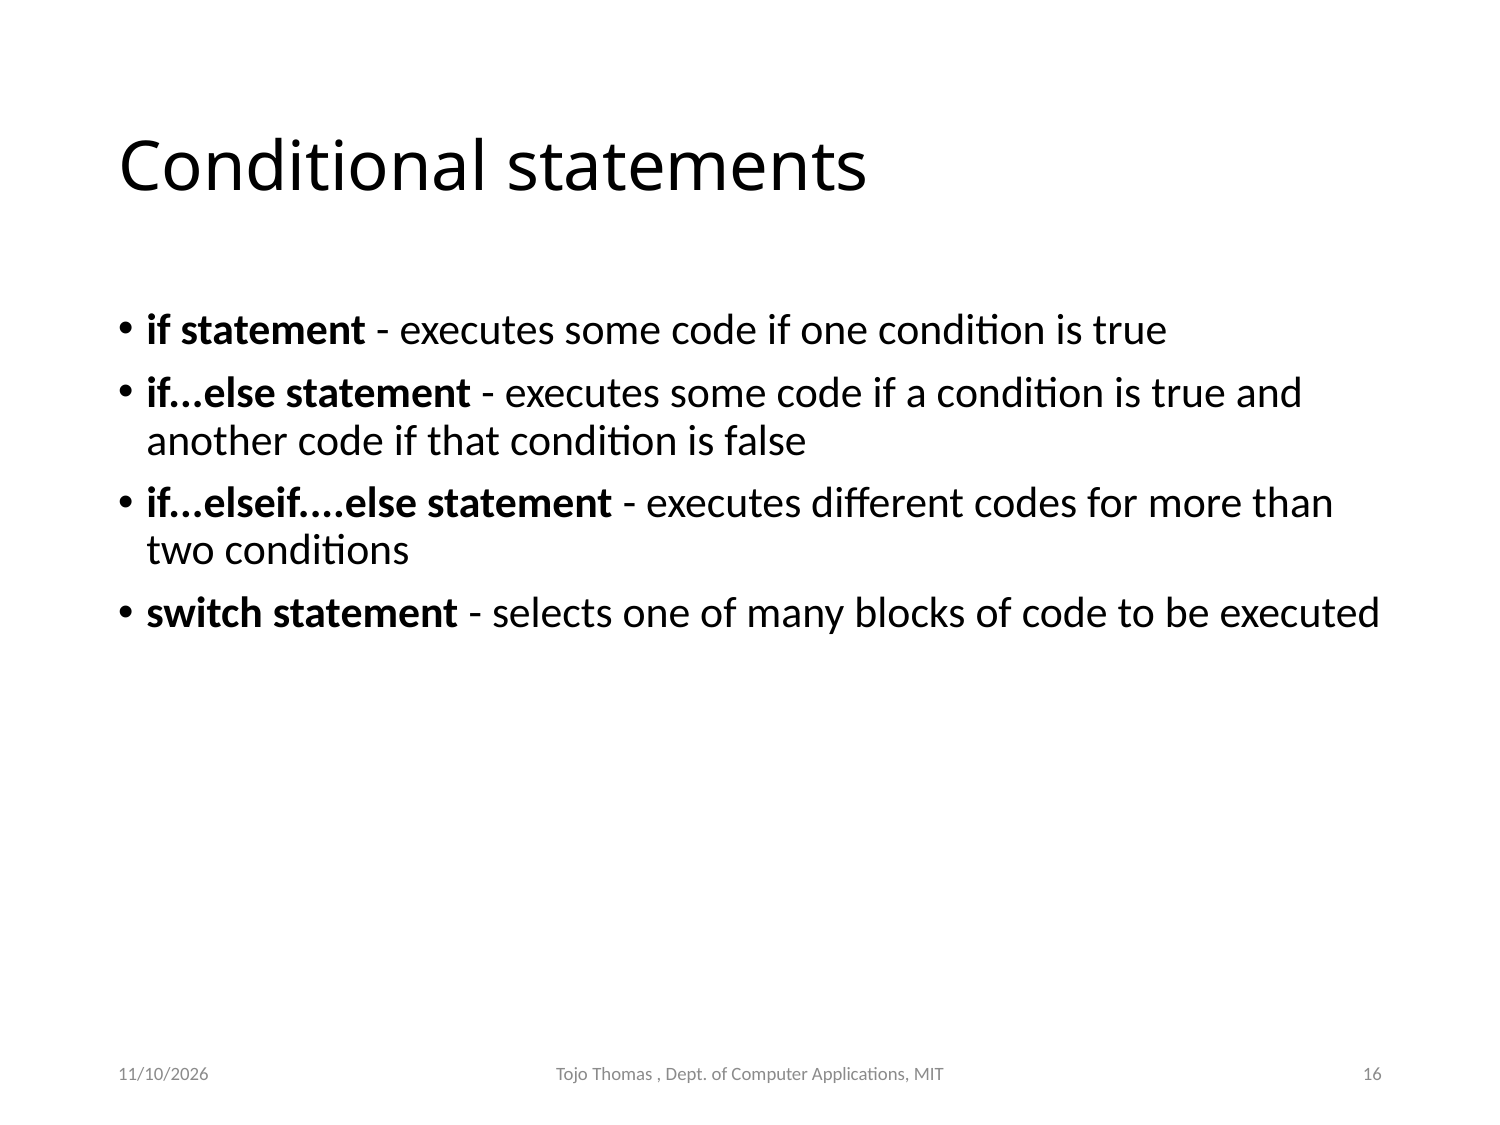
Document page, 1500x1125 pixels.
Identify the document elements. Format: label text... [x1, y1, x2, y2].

footer Tojo Thomas , Dept. of Computer Applications, MIT [496, 1042, 1004, 1103]
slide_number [103, 1042, 441, 1103]
title Conditional statements [103, 59, 1397, 278]
list if statement - executes some code if one condition is true if...else statement - executes some code if a condition is true and another code if that condition is false if...elseif....else statement - executes different codes for more than two conditions switch statement - selects one of many blocks of code to be executed [103, 299, 1397, 1014]
slide_number 16 [1059, 1042, 1397, 1103]
